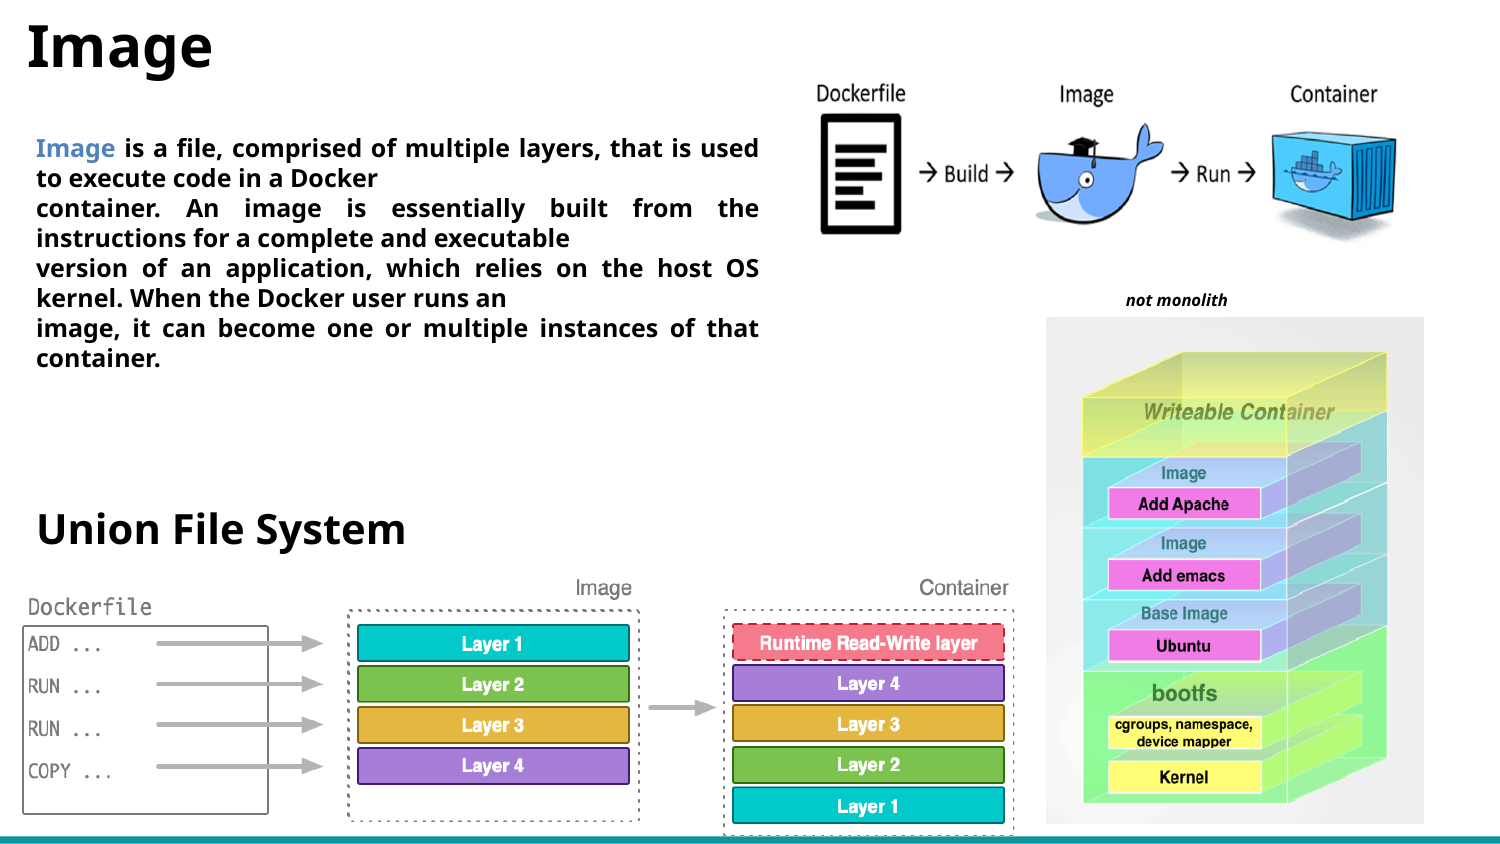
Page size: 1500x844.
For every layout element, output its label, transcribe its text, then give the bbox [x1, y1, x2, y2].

text_box Image [21, 6, 279, 82]
text_box Image is a file, comprised of multiple layers, that is used to execute code in a Docker container. An image is essentially built from the instructions for a complete and executable version of an application, which relies on the host OS kernel. When the Docker user runs an image, it can become one or multiple instances of that container. [21, 125, 776, 380]
text_box [1016, 834, 1500, 844]
picture [811, 72, 1414, 250]
picture [21, 568, 1015, 837]
text_box Union File System [21, 495, 524, 561]
text_box [0, 834, 18, 844]
picture [1045, 316, 1424, 824]
text_box not monolith [1111, 282, 1316, 315]
